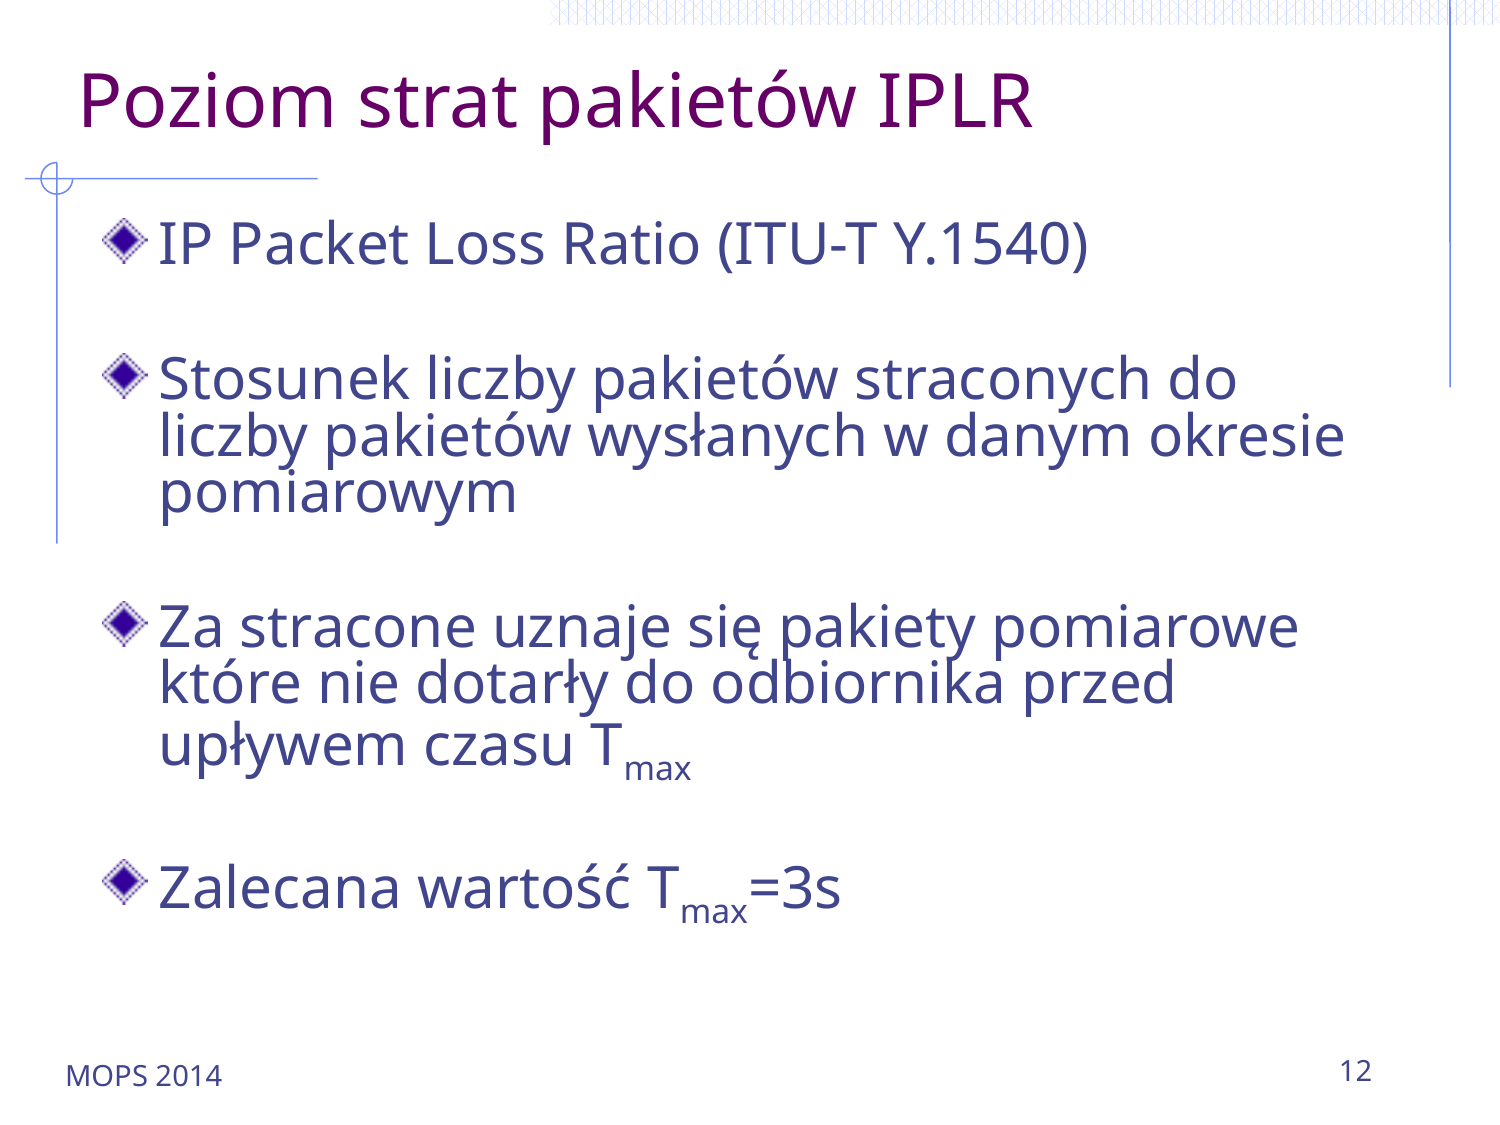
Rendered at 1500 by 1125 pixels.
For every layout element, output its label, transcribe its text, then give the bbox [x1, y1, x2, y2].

slide_number 12 [1074, 1025, 1388, 1100]
title Poziom strat pakietów IPLR [62, 37, 1425, 150]
picture [102, 601, 148, 647]
picture [102, 353, 148, 399]
picture [102, 859, 148, 905]
list IP Packet Loss Ratio (ITU-T Y.1540) Stosunek liczby pakietów straconych do liczby pakietów wysłanych w danym okresie pomiarowym Za stracone uznaje się pakiety pomiarowe które nie dotarły do odbiornika przed upływem czasu Tmax Zalecana wartość Tmax=3s [87, 212, 1413, 988]
slide_number MOPS 2014 [50, 1025, 363, 1100]
picture [102, 218, 148, 264]
